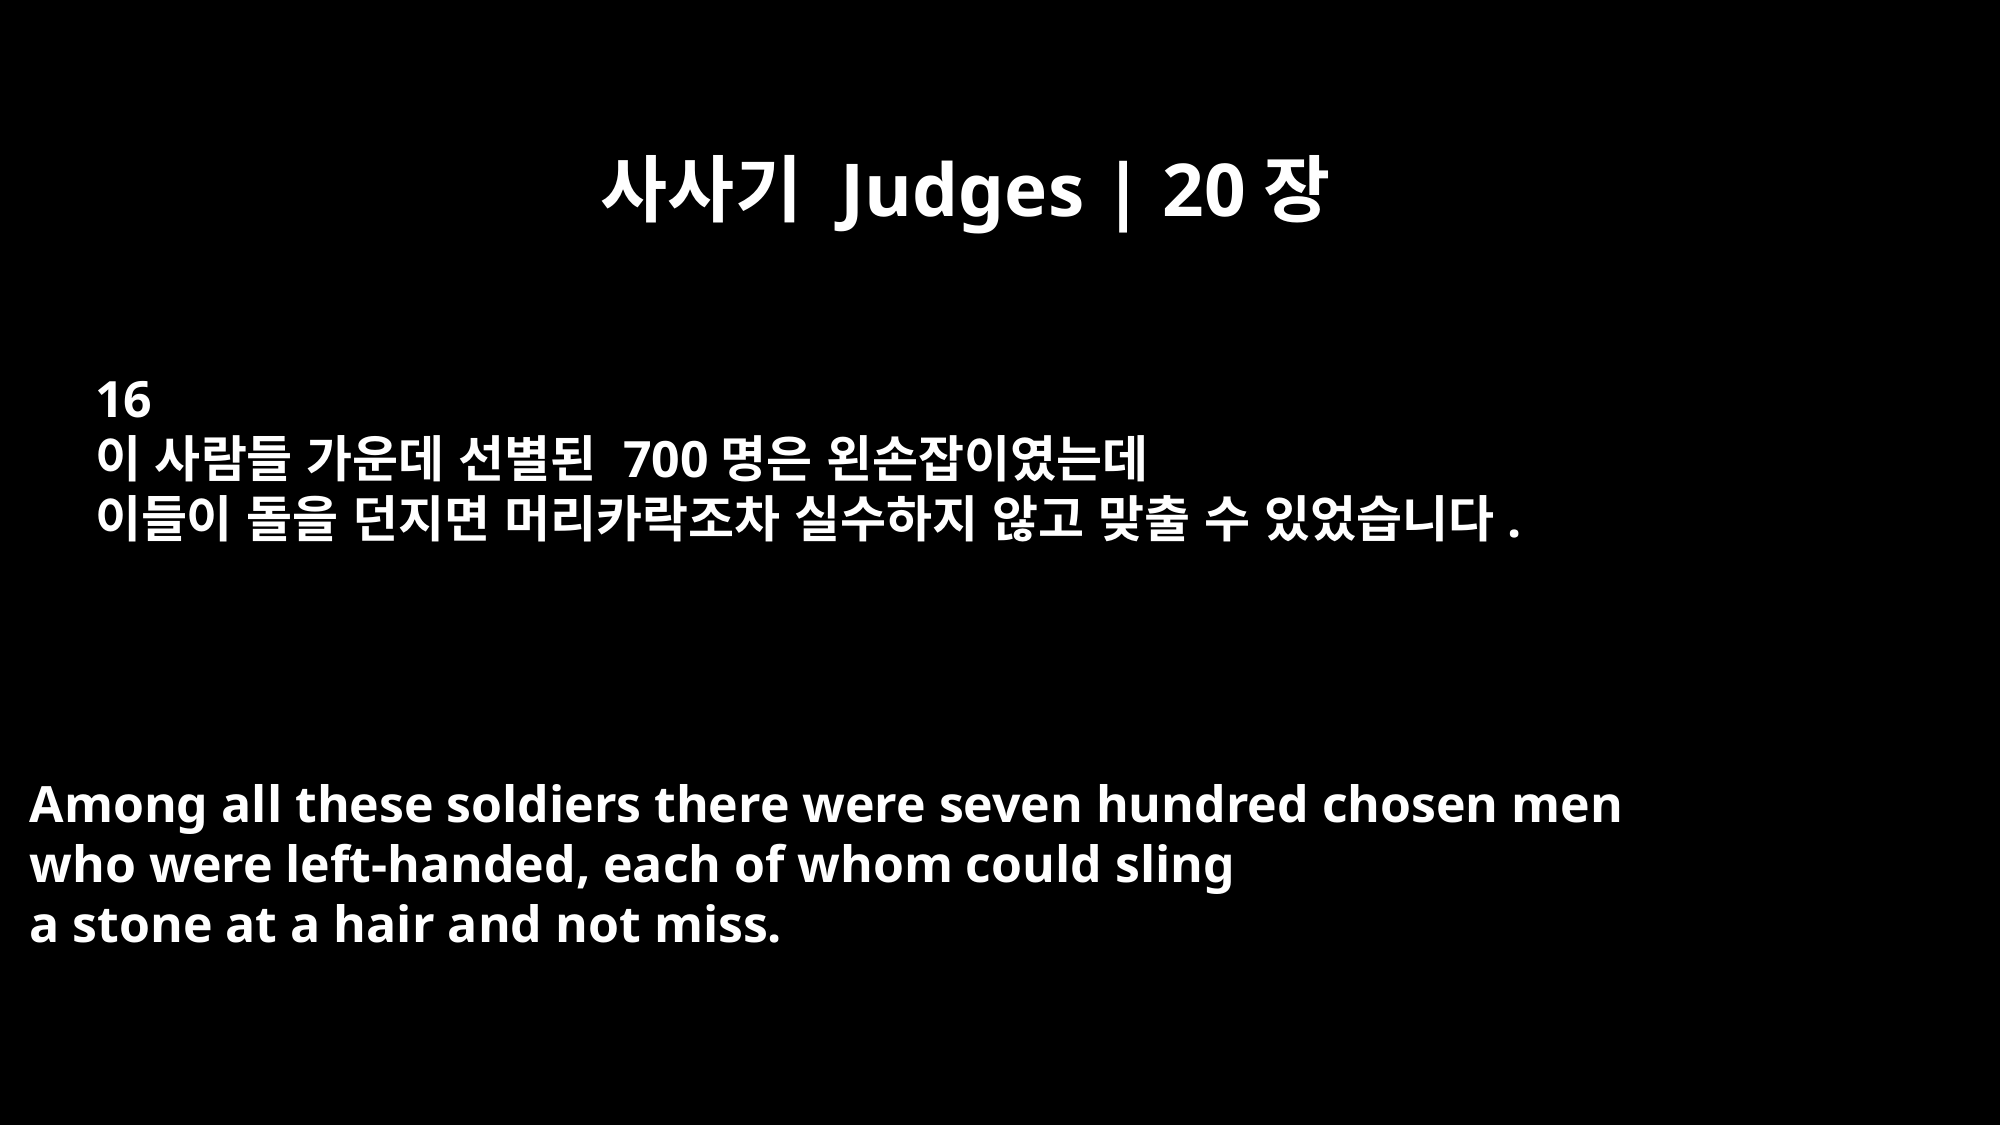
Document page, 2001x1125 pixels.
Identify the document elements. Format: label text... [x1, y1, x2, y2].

text_box Among all these soldiers there were seven hundred chosen men who were left-handed, each of whom could sling a stone at a hair and not miss. [15, 764, 1639, 960]
text_box 16 이 사람들 가운데 선별된 700명은 왼손잡이였는데 이들이 돌을 던지면 머리카락조차 실수하지 않고 맞출 수 있었습니다. [80, 359, 1537, 555]
text_box 사사기 Judges | 20장 [585, 136, 1347, 239]
